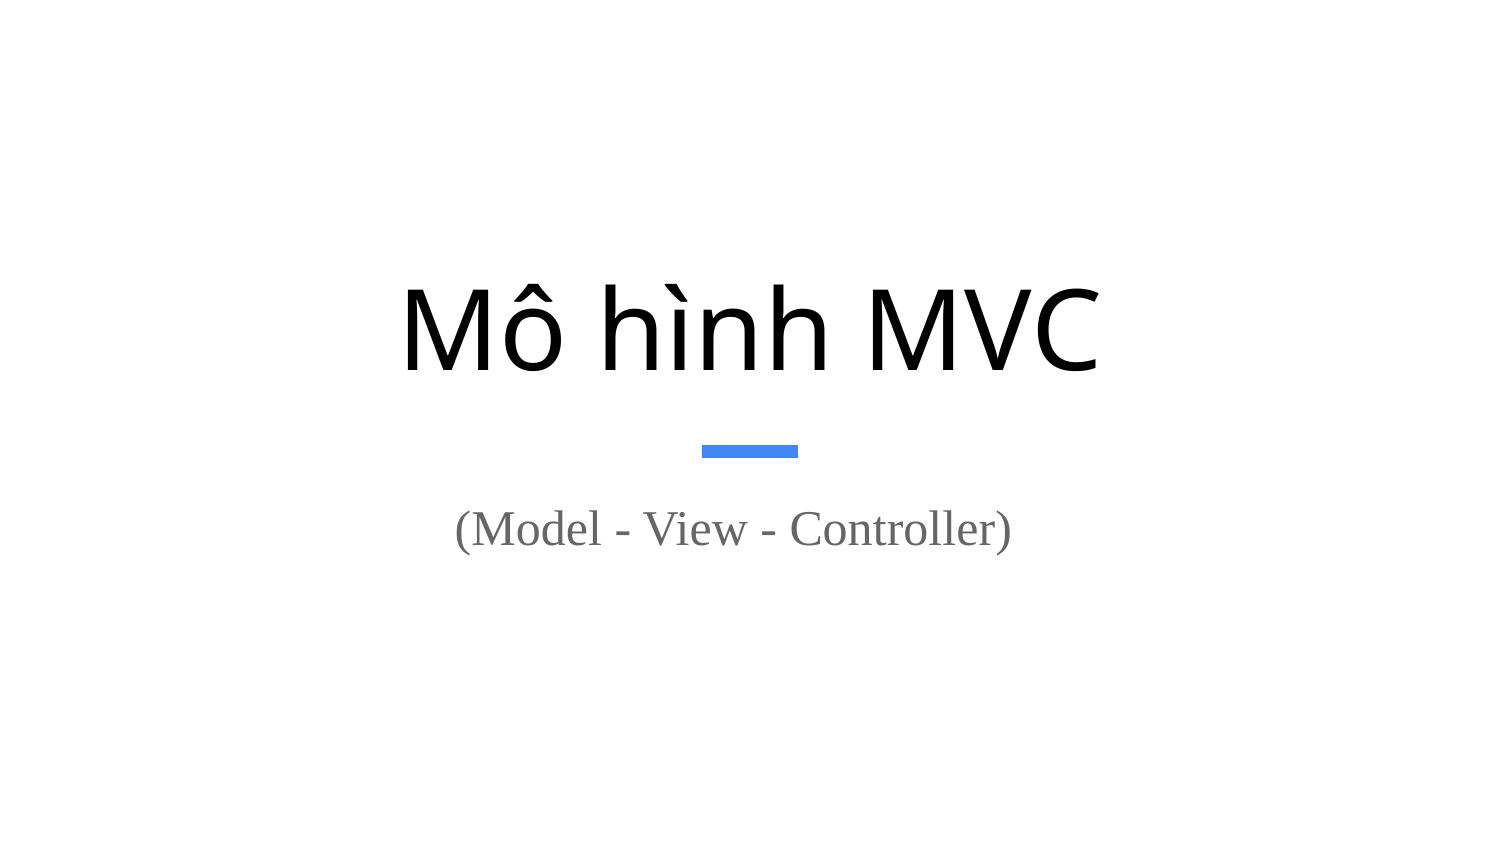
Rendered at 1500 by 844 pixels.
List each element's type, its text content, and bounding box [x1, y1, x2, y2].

title Mô hình MVC [51, 97, 1449, 419]
subtitle (Model - View - Controller) [385, 485, 1082, 581]
